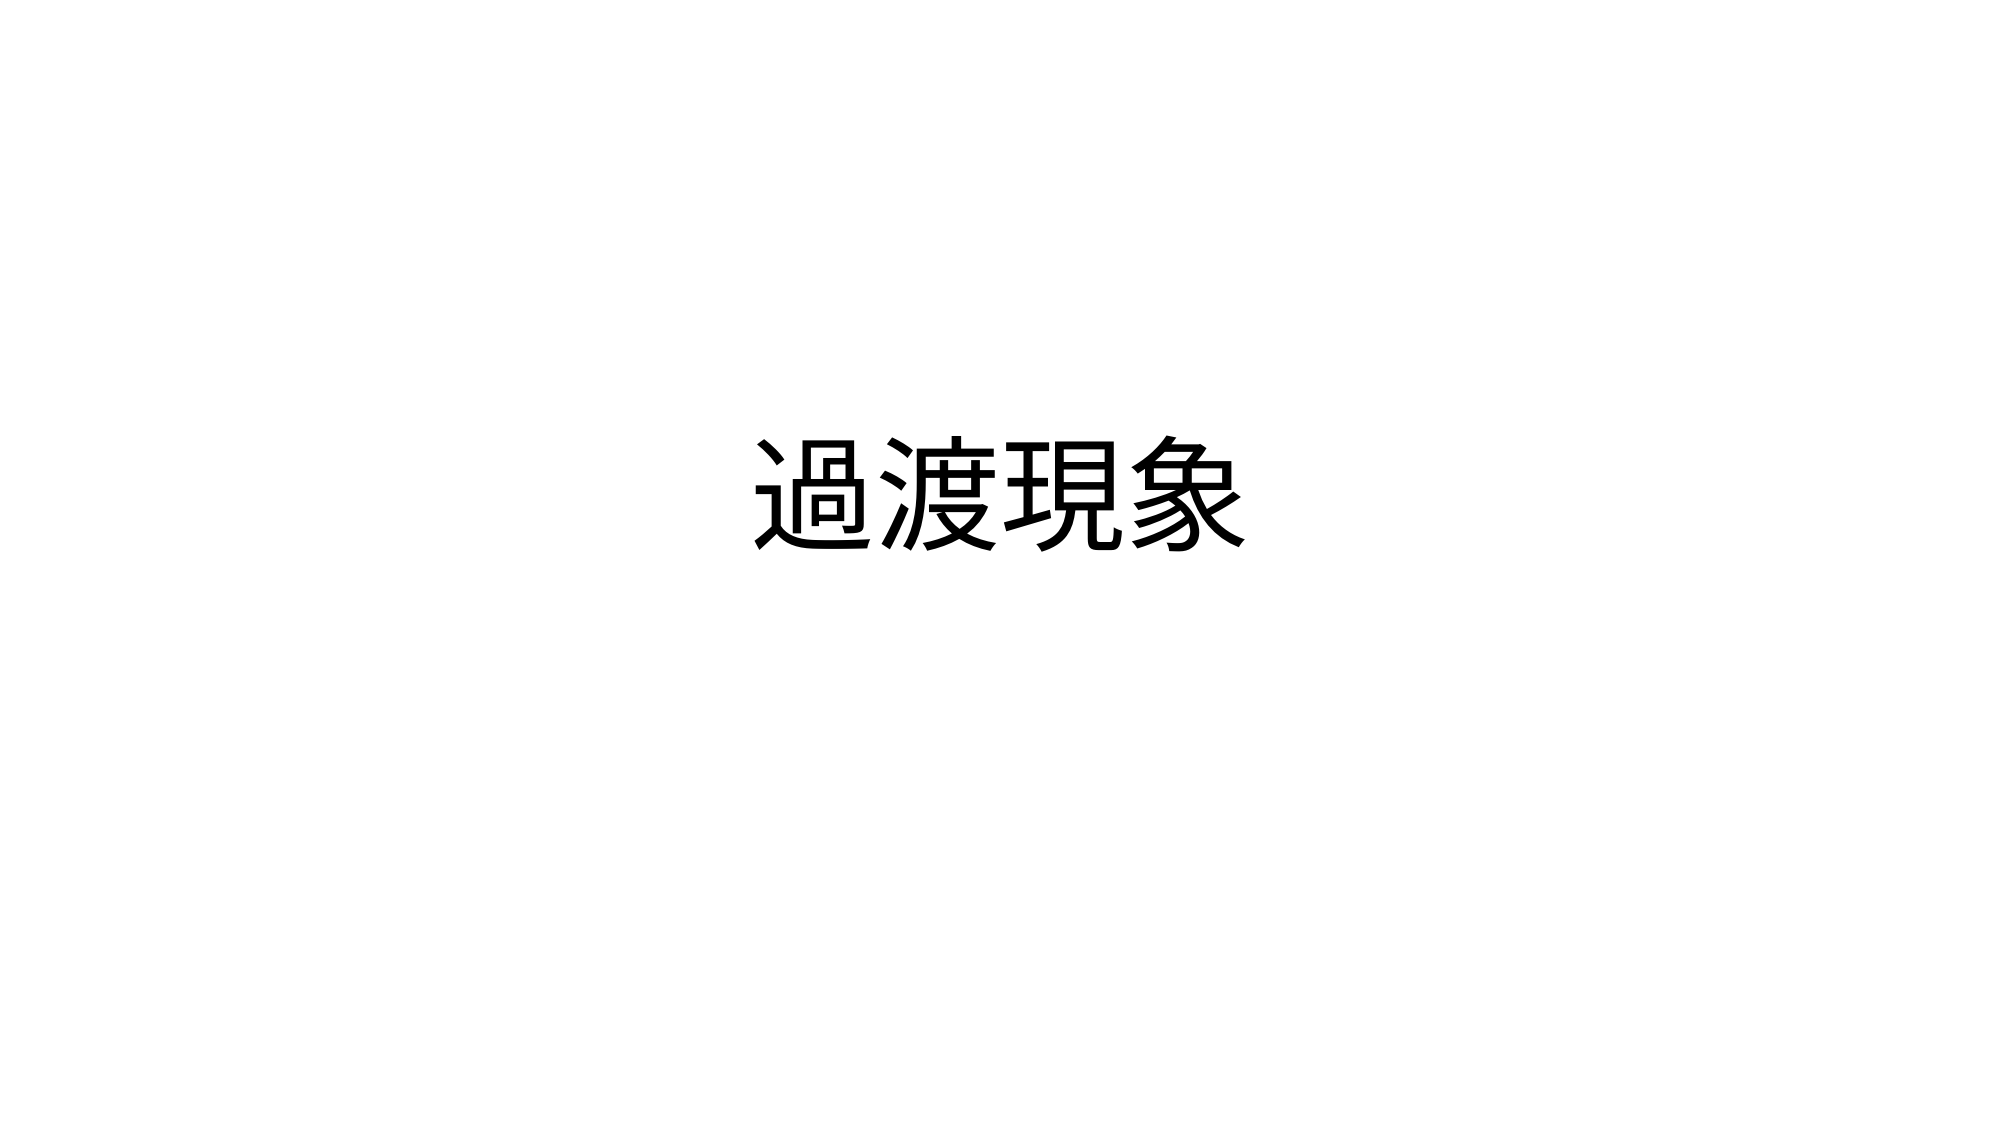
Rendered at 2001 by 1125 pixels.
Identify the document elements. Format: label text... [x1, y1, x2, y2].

title 過渡現象 [249, 184, 1750, 576]
